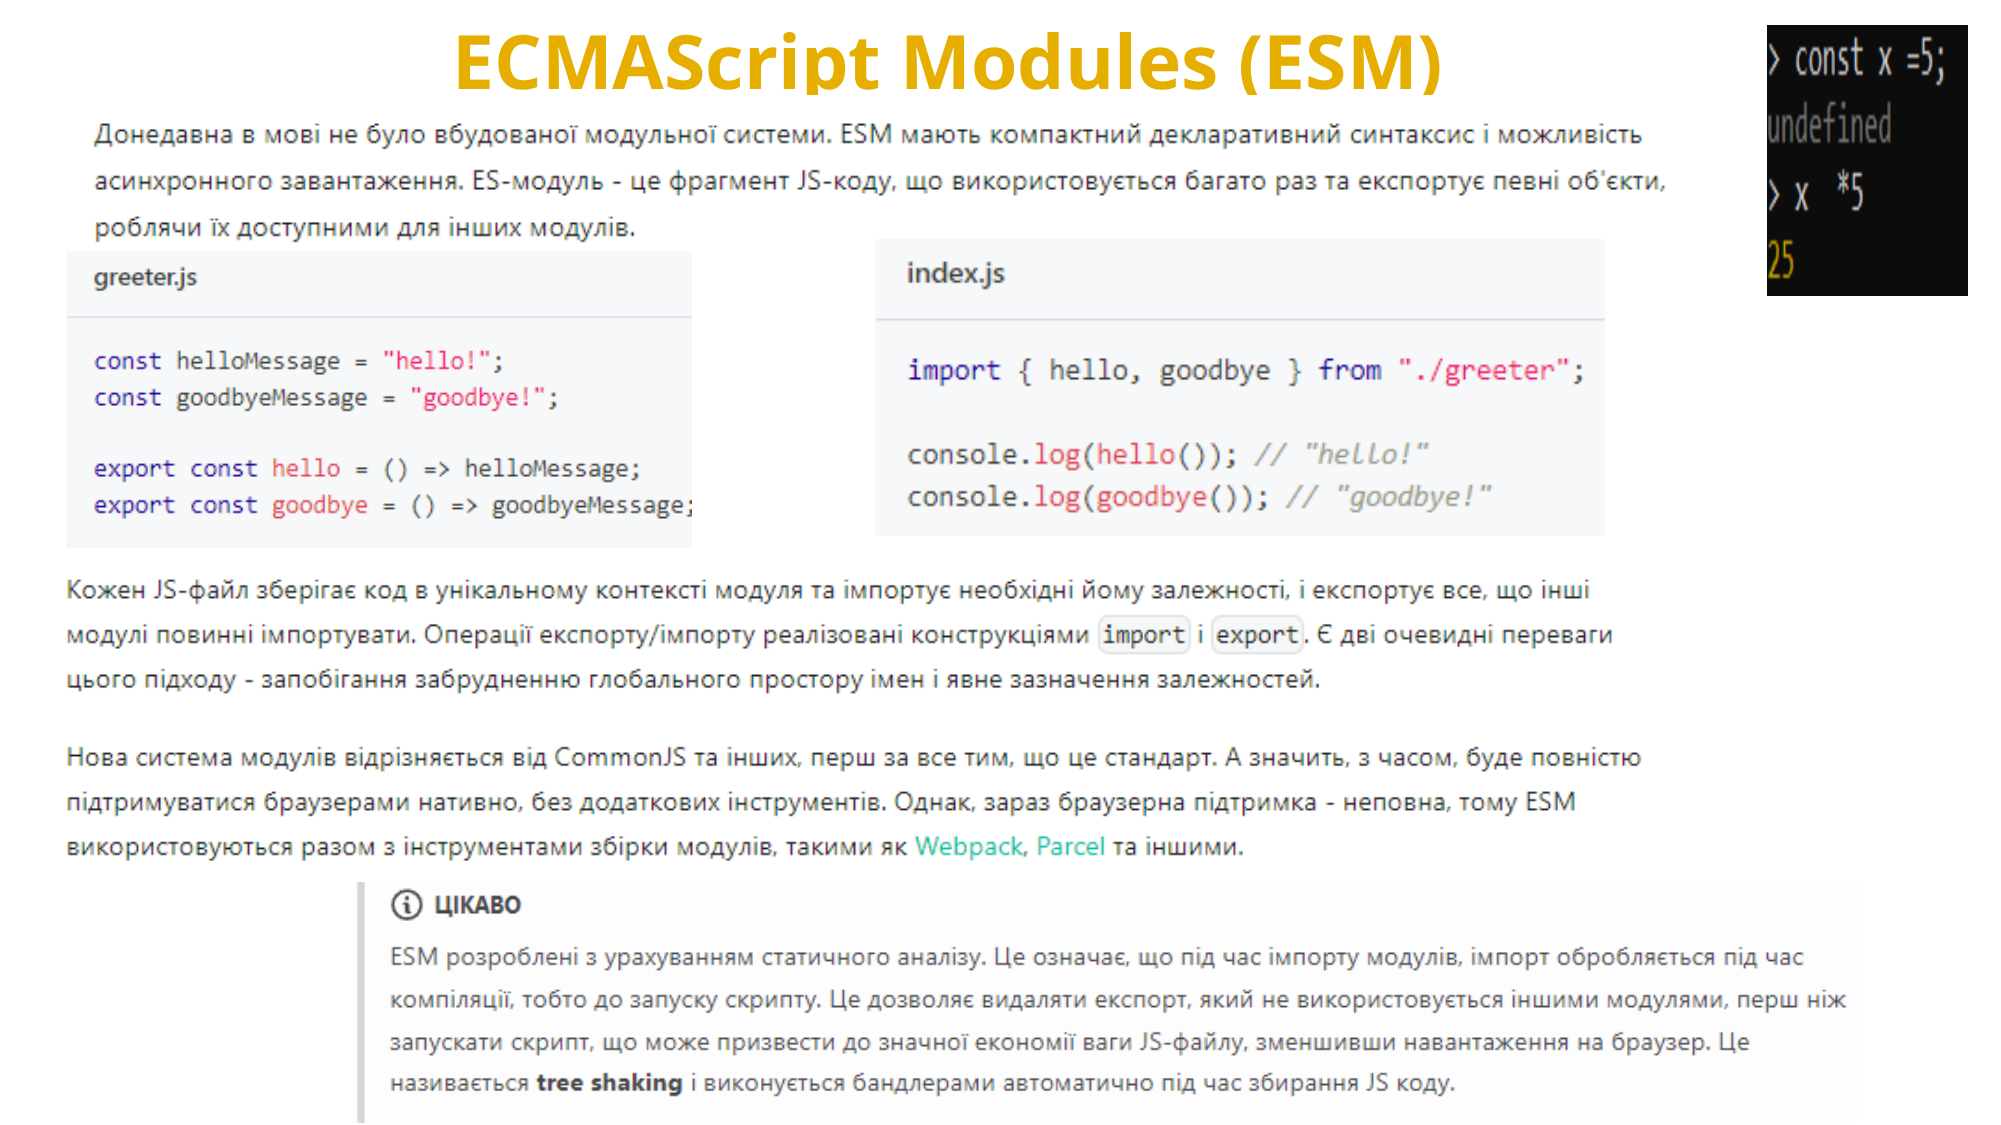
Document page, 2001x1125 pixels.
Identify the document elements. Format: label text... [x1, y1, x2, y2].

picture [1767, 25, 1968, 296]
picture [48, 556, 1647, 874]
picture [335, 882, 1857, 1123]
text_box ECMAScript Modules (ESM) [416, 7, 1669, 95]
picture [66, 95, 1684, 549]
